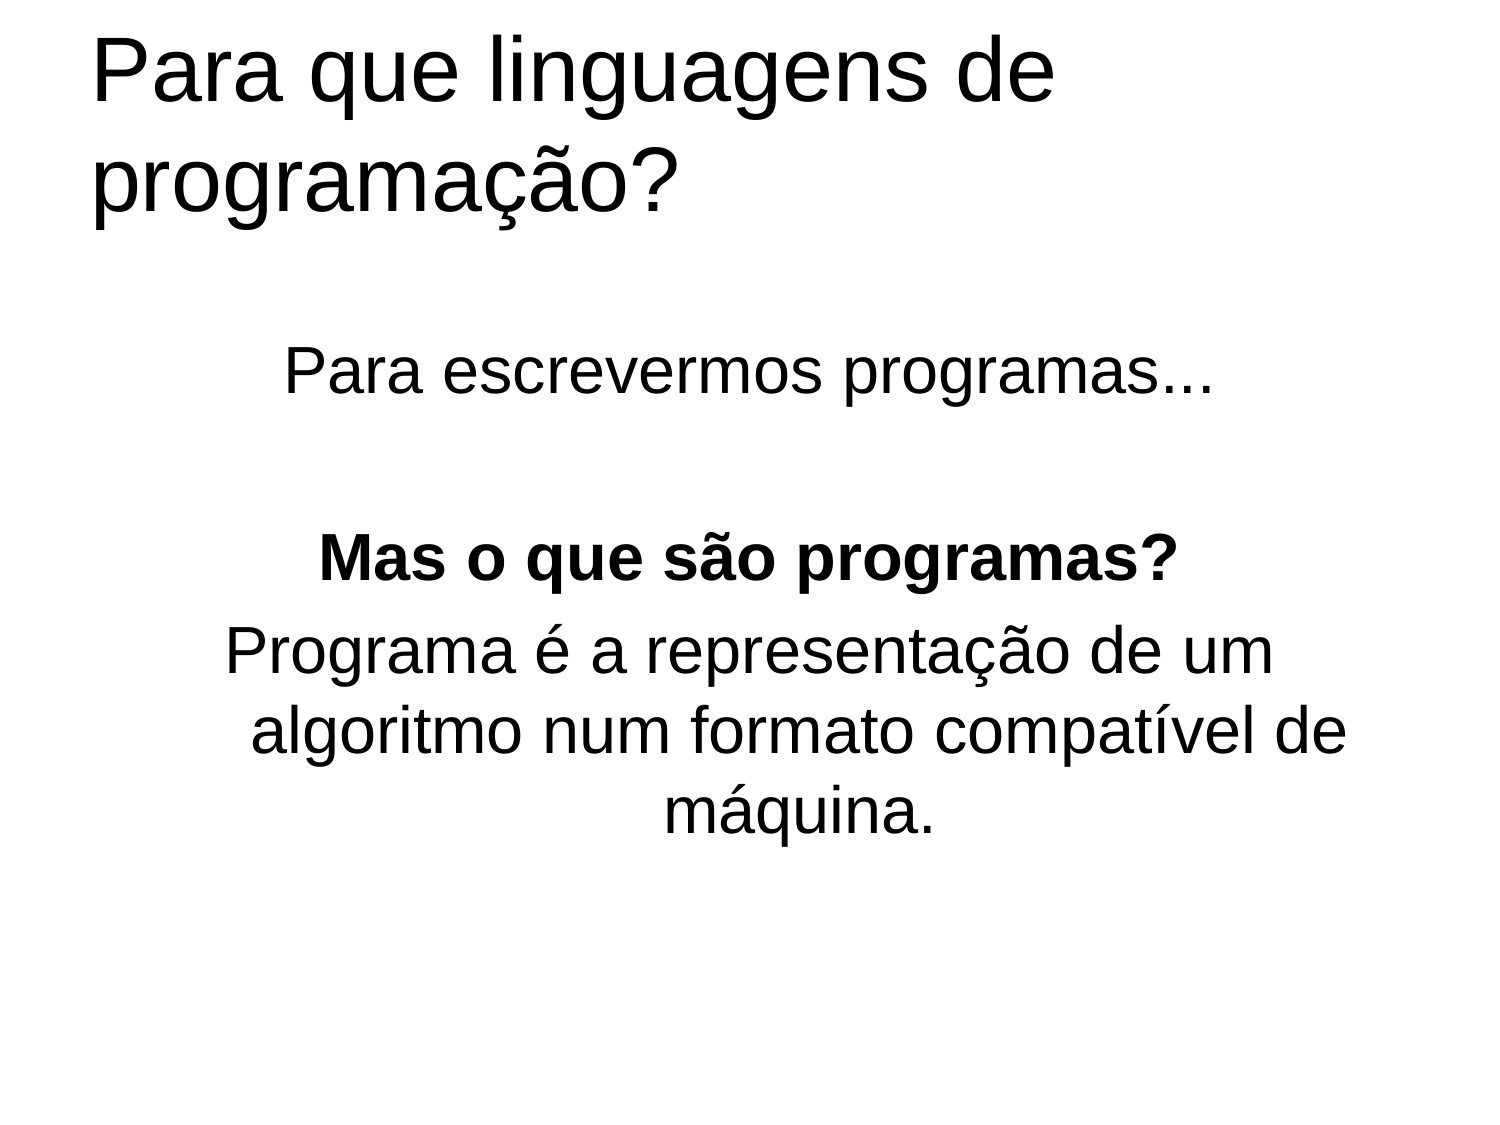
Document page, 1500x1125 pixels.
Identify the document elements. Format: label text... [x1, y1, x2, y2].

title Para que linguagens de programação? [75, 26, 1425, 214]
list Para escrevermos programas... Mas o que são programas? Programa é a representação de um algoritmo num formato compatível de máquina. [75, 262, 1425, 1005]
